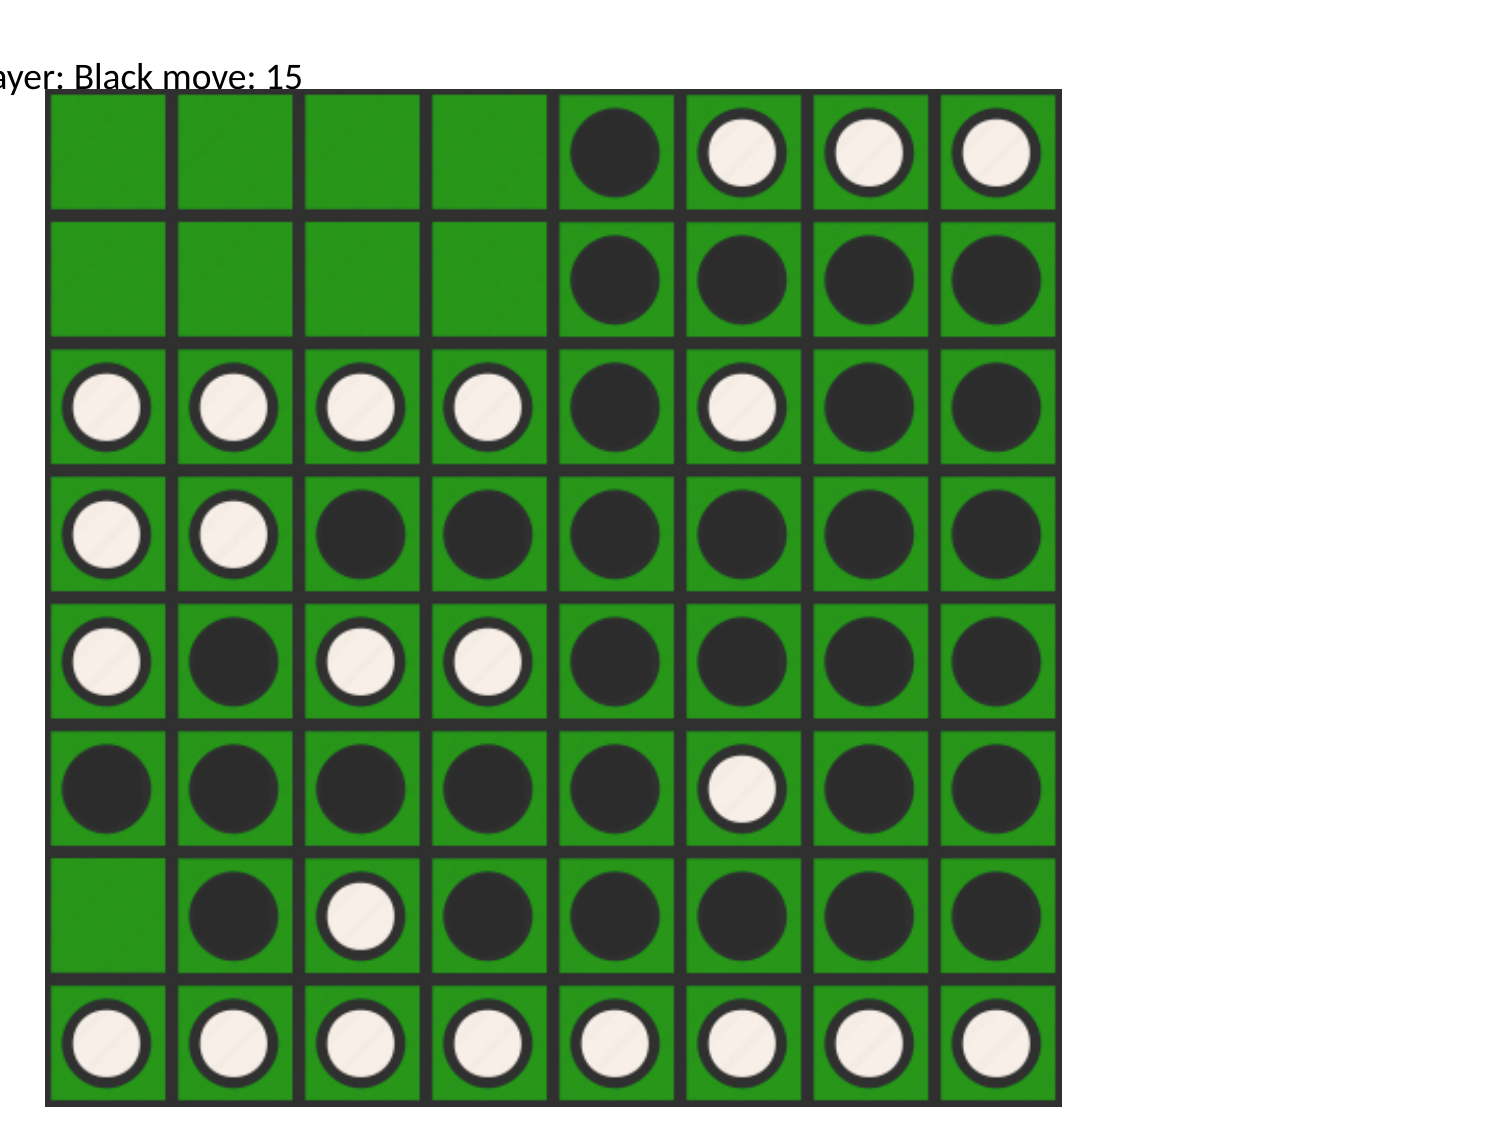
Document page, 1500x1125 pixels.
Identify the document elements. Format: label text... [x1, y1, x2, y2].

text_box turn: 51 player: Black move: 15 [0, 44, 319, 105]
picture [44, 89, 1062, 1107]
